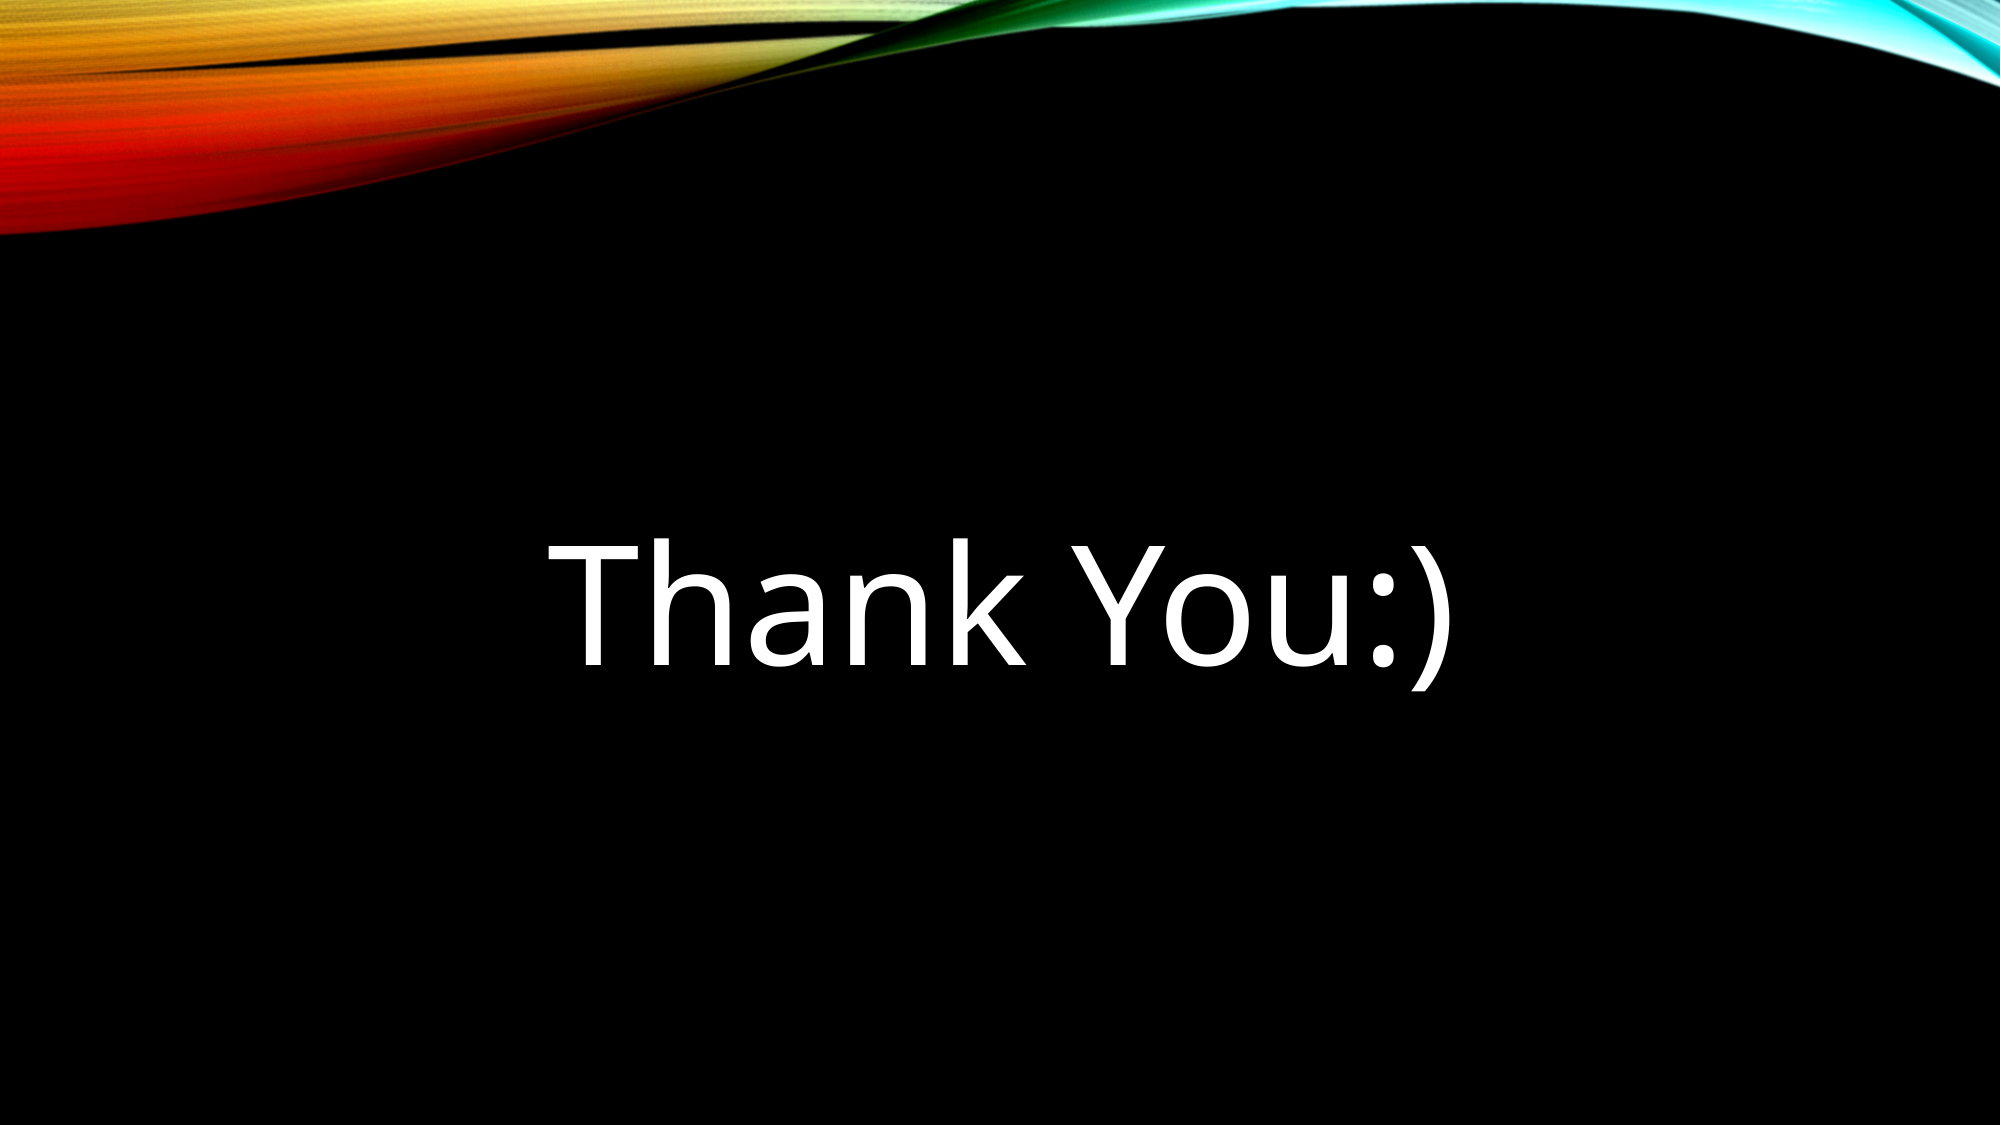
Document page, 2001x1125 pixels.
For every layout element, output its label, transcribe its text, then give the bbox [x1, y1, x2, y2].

picture [0, 0, 2000, 237]
text_box Thank You:) [533, 491, 1549, 707]
